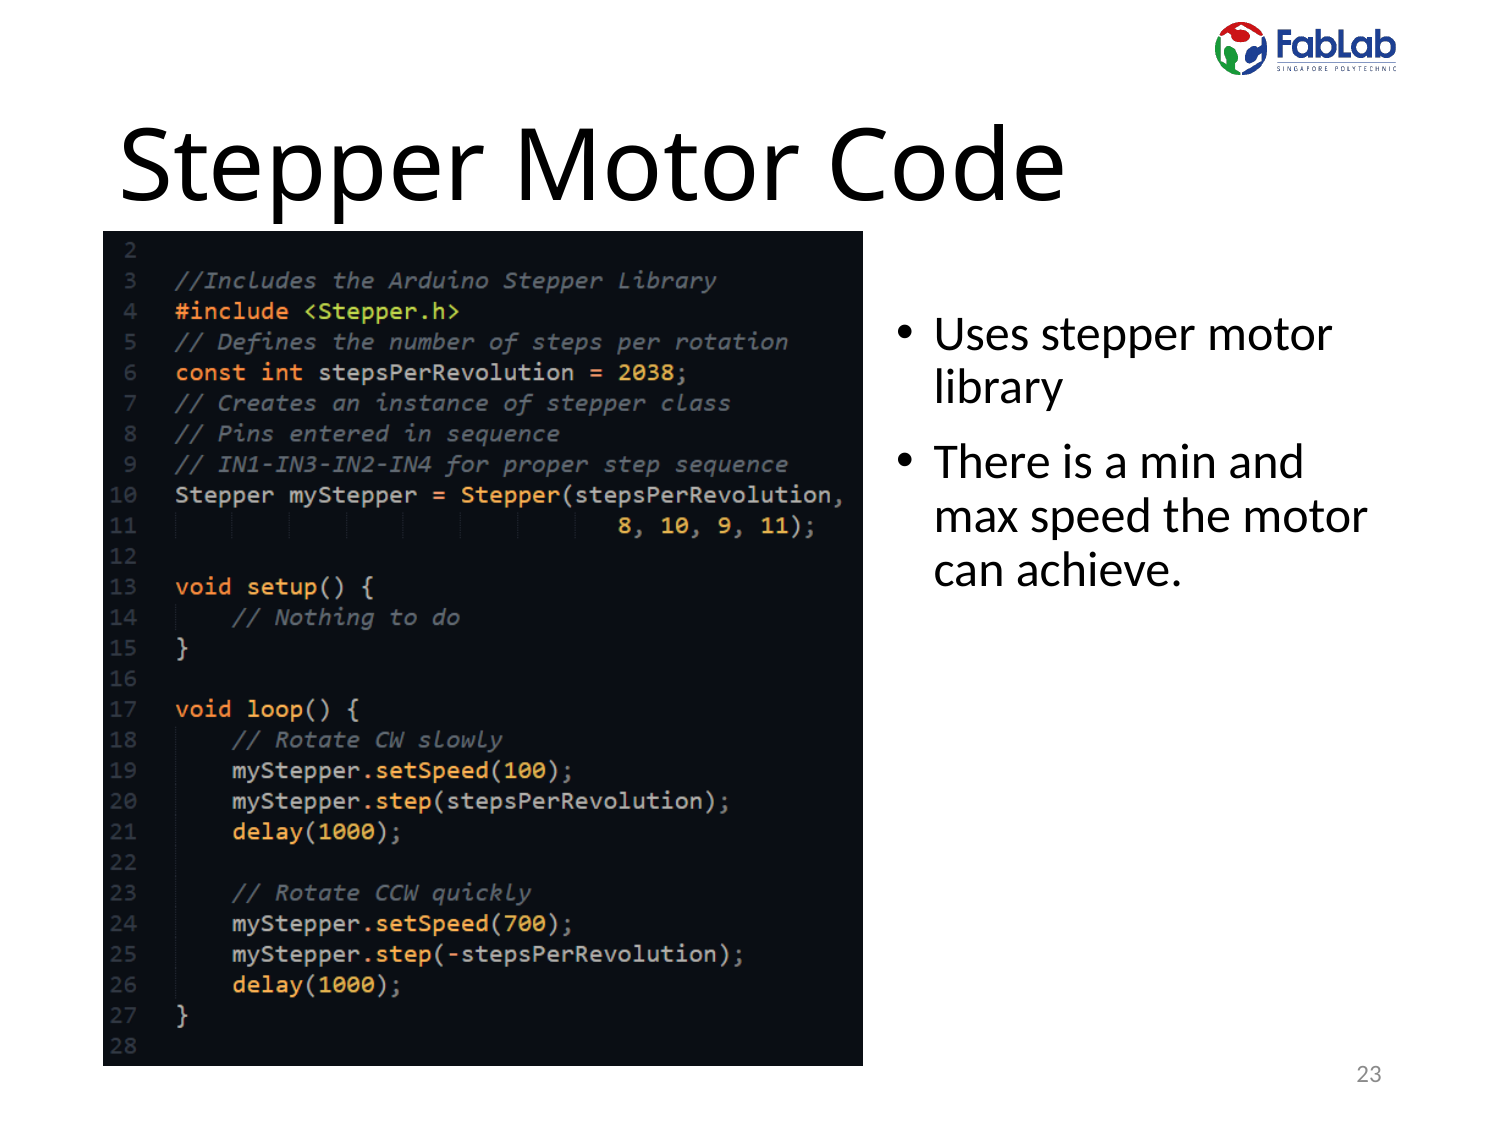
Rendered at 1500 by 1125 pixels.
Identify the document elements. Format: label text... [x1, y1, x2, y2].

slide_number 23 [1059, 1042, 1397, 1103]
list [103, 231, 863, 1066]
title Stepper Motor Code [103, 59, 1397, 278]
list Uses stepper motor library There is a min and max speed the motor can achieve. [881, 299, 1397, 1014]
picture [1215, 22, 1396, 59]
